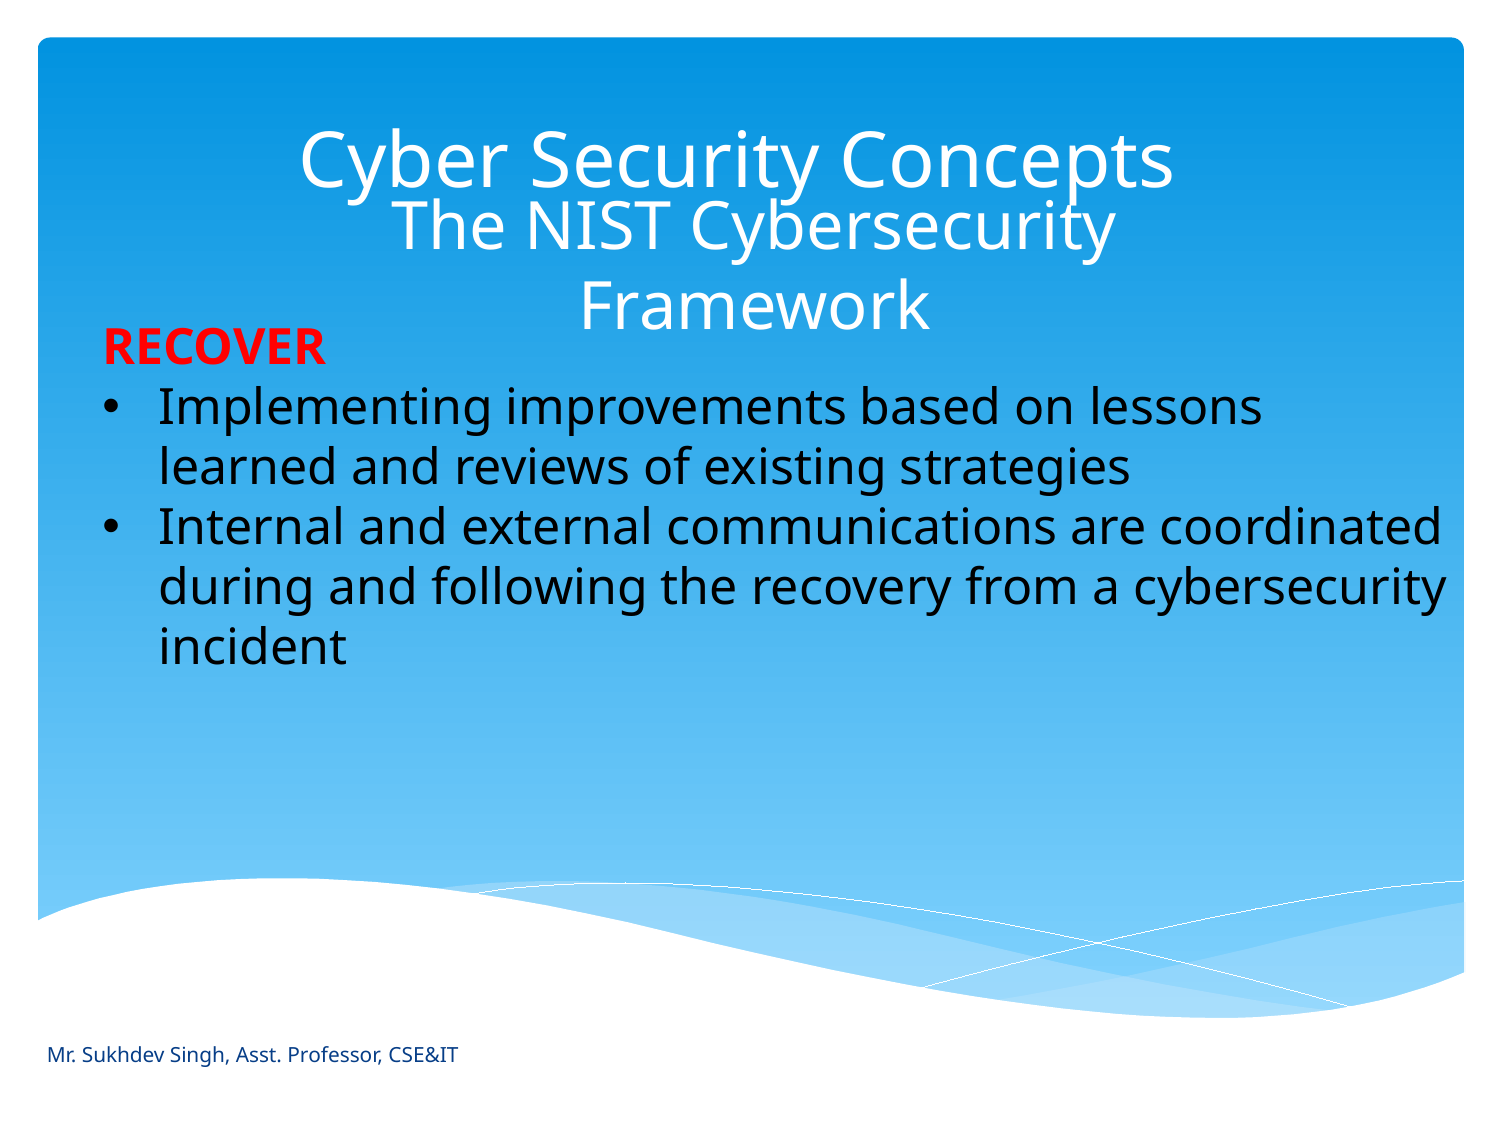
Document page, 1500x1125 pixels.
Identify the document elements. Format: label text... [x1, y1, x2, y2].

text_box RECOVER Implementing improvements based on lessons learned and reviews of existing strategies Internal and external communications are coordinated during and following the recovery from a cybersecurity incident [87, 307, 1463, 683]
title Cyber Security Concepts [99, 99, 1375, 288]
subtitle The NIST Cybersecurity Framework [229, 174, 1280, 275]
footer Mr. Sukhdev Singh, Asst. Professor, CSE&IT [31, 1025, 653, 1086]
